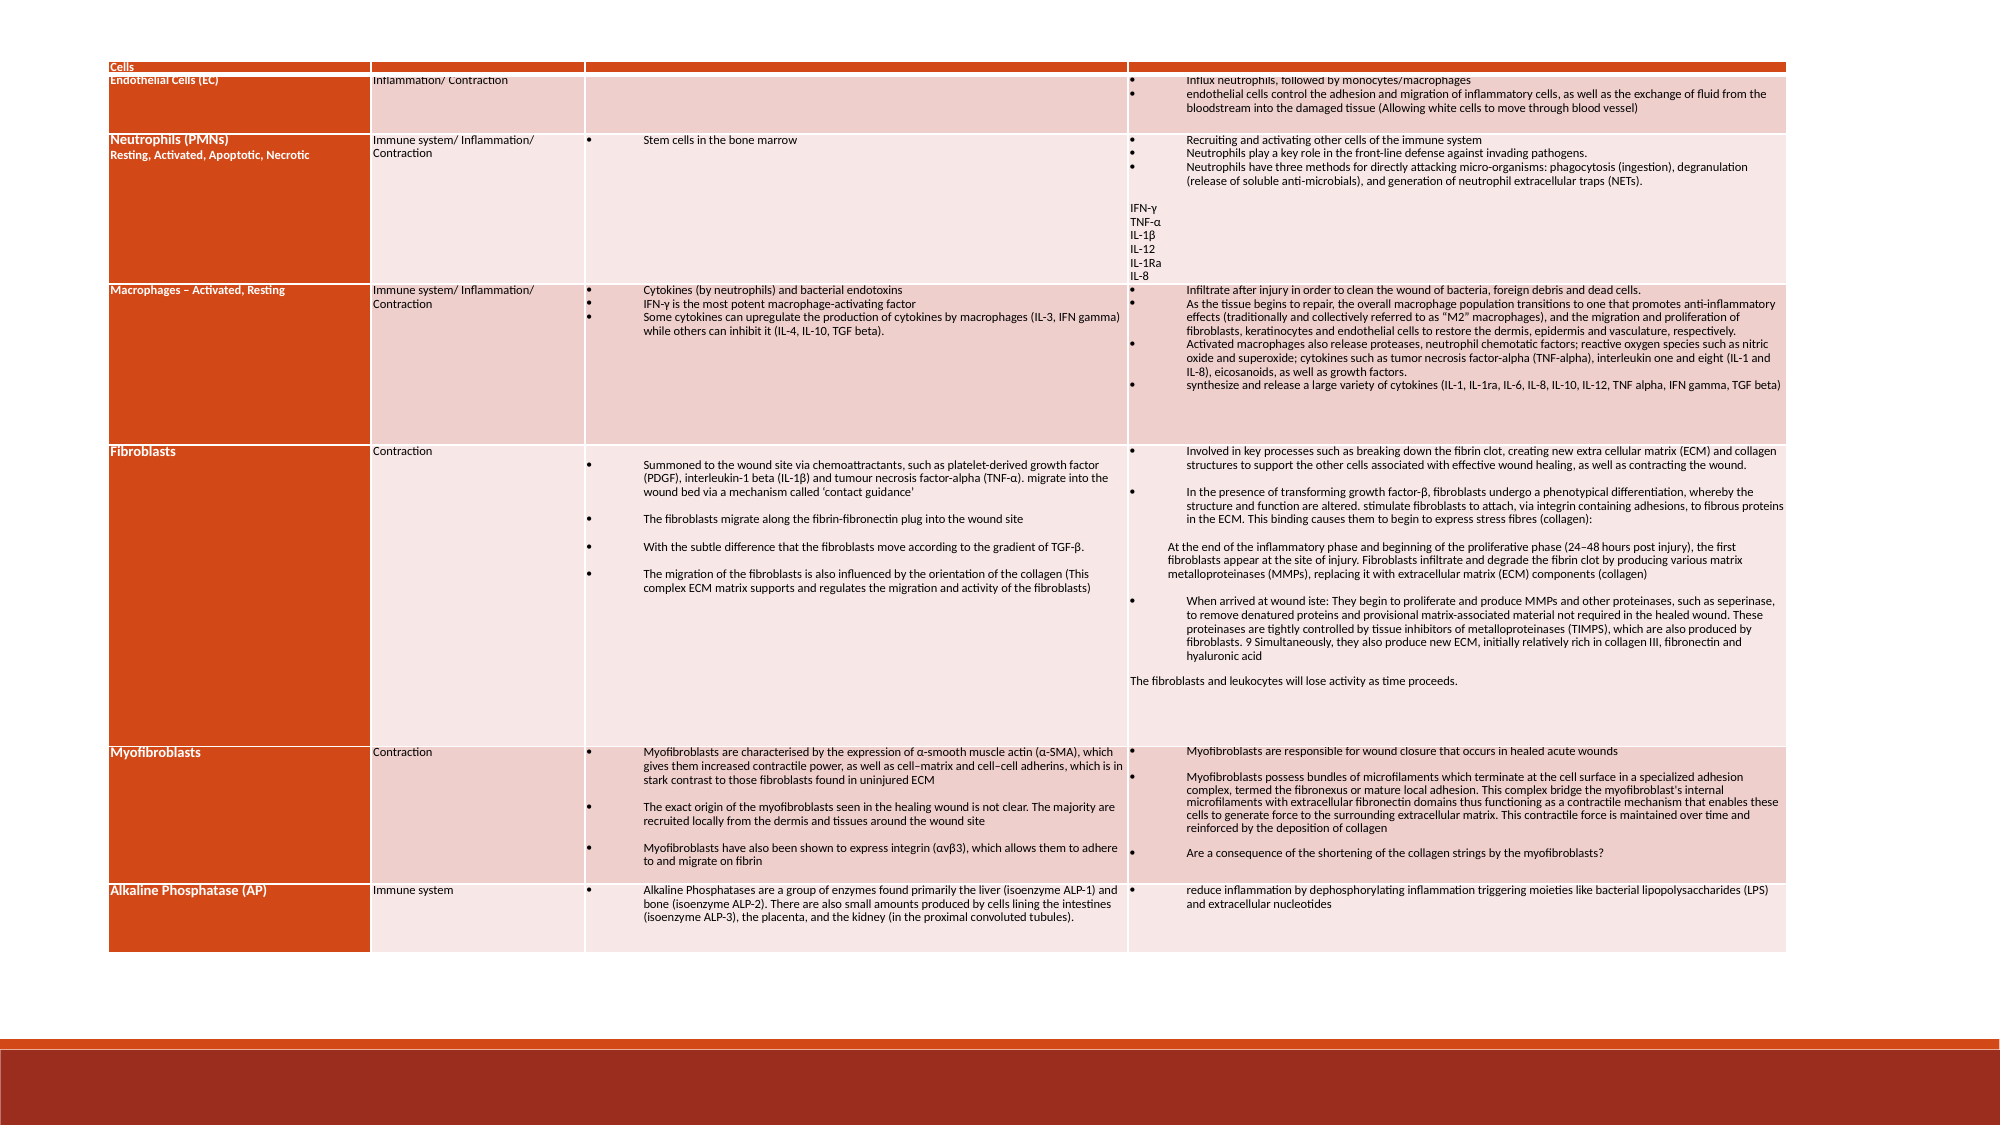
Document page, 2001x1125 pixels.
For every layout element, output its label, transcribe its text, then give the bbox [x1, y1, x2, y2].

table_cell Immune system [372, 885, 584, 952]
table_cell Influx neutrophils, followed by monocytes/macrophages endothelial cells control the adhesion and migration of inflammatory cells, as well as the exchange of fluid from the bloodstream into the damaged tissue (Allowing white cells to move through blood vessel) [1129, 77, 1786, 133]
table_cell Inflammation/ Contraction [372, 77, 584, 133]
table_cell Alkaline Phosphatases are a group of enzymes found primarily the liver (isoenzyme ALP-1) and bone (isoenzyme ALP-2). There are also small amounts produced by cells lining the intestines (isoenzyme ALP-3), the placenta, and the kidney (in the proximal convoluted tubules). [586, 885, 1127, 952]
table_header [372, 62, 584, 72]
table_cell Fibroblasts [109, 446, 370, 746]
table_cell Macrophages – Activated, Resting [109, 285, 370, 444]
table_cell Summoned to the wound site via chemoattractants, such as platelet-derived growth factor (PDGF), interleukin-1 beta (IL-1β) and tumour necrosis factor-alpha (TNF-α). migrate into the wound bed via a mechanism called ‘contact guidance’ The fibroblasts migrate along the fibrin-fibronectin plug into the wound site With the subtle difference that the fibroblasts move according to the gradient of TGF-β. The migration of the fibroblasts is also influenced by the orientation of the collagen (This complex ECM matrix supports and regulates the migration and activity of the fibroblasts) [586, 446, 1127, 746]
table_header Cells [109, 62, 370, 72]
table_cell Endothelial Cells (EC) [109, 77, 370, 133]
table_cell Infiltrate after injury in order to clean the wound of bacteria, foreign debris and dead cells. As the tissue begins to repair, the overall macrophage population transitions to one that promotes anti-inflammatory effects (traditionally and collectively referred to as “M2” macrophages), and the migration and proliferation of fibroblasts, keratinocytes and endothelial cells to restore the dermis, epidermis and vasculature, respectively. Activated macrophages also release proteases, neutrophil chemotatic factors; reactive oxygen species such as nitric oxide and superoxide; cytokines such as tumor necrosis factor-alpha (TNF-alpha), interleukin one and eight (IL-1 and IL-8), eicosanoids, as well as growth factors. synthesize and release a large variety of cytokines (IL-1, IL-1ra, IL-6, IL-8, IL-10, IL-12, TNF alpha, IFN gamma, TGF beta) [1129, 285, 1786, 444]
table_cell Recruiting and activating other cells of the immune system Neutrophils play a key role in the front-line defense against invading pathogens. Neutrophils have three methods for directly attacking micro-organisms: phagocytosis (ingestion), degranulation (release of soluble anti-microbials), and generation of neutrophil extracellular traps (NETs). IFN-γ TNF-α IL-1β IL-12 IL-1Ra IL-8 [1129, 135, 1786, 283]
table_cell Stem cells in the bone marrow [586, 135, 1127, 283]
table_cell Myofibroblasts are responsible for wound closure that occurs in healed acute wounds Myofibroblasts possess bundles of microfilaments which terminate at the cell surface in a specialized adhesion complex, termed the fibronexus or mature local adhesion. This complex bridge the myofibroblast's internal microfilaments with extracellular fibronectin domains thus functioning as a contractile mechanism that enables these cells to generate force to the surrounding extracellular matrix. This contractile force is maintained over time and reinforced by the deposition of collagen Are a consequence of the shortening of the collagen strings by the myofibroblasts? [1129, 747, 1786, 883]
table_cell Contraction [372, 747, 584, 883]
table_cell Myofibroblasts [109, 747, 370, 883]
table_cell Alkaline Phosphatase (AP) [109, 885, 370, 952]
table_cell Immune system/ Inflammation/ Contraction [372, 135, 584, 283]
table_cell Cytokines (by neutrophils) and bacterial endotoxins IFN-γ is the most potent macrophage-activating factor Some cytokines can upregulate the production of cytokines by macrophages (IL-3, IFN gamma) while others can inhibit it (IL-4, IL-10, TGF beta). [586, 285, 1127, 444]
table_header [1129, 62, 1786, 72]
table_cell Involved in key processes such as breaking down the fibrin clot, creating new extra cellular matrix (ECM) and collagen structures to support the other cells associated with effective wound healing, as well as contracting the wound. In the presence of transforming growth factor-β, fibroblasts undergo a phenotypical differentiation, whereby the structure and function are altered. stimulate fibroblasts to attach, via integrin containing adhesions, to fibrous proteins in the ECM. This binding causes them to begin to express stress fibres (collagen): At the end of the inflammatory phase and beginning of the proliferative phase (24–48 hours post injury), the first fibroblasts appear at the site of injury. Fibroblasts infiltrate and degrade the fibrin clot by producing various matrix metalloproteinases (MMPs), replacing it with extracellular matrix (ECM) components (collagen) When arrived at wound iste: They begin to proliferate and produce MMPs and other proteinases, such as seperinase, to remove denatured proteins and provisional matrix-associated material not required in the healed wound. These proteinases are tightly controlled by tissue inhibitors of metalloproteinases (TIMPS), which are also produced by fibroblasts. 9 Simultaneously, they also produce new ECM, initially relatively rich in collagen III, fibronectin and hyaluronic acid The fibroblasts and leukocytes will lose activity as time proceeds. [1129, 446, 1786, 746]
table_cell Immune system/ Inflammation/ Contraction [372, 285, 584, 444]
table_cell [586, 77, 1127, 133]
table_cell Contraction [372, 446, 584, 746]
table_cell reduce inflammation by dephosphorylating inflammation triggering moieties like bacterial lipopolysaccharides (LPS) and extracellular nucleotides [1129, 885, 1786, 952]
table_header [586, 62, 1127, 72]
table_cell Neutrophils (PMNs) Resting, Activated, Apoptotic, Necrotic [109, 135, 370, 283]
table_cell Myofibroblasts are characterised by the expression of α-smooth muscle actin (α-SMA), which gives them increased contractile power, as well as cell–matrix and cell–cell adherins, which is in stark contrast to those fibroblasts found in uninjured ECM The exact origin of the myofibroblasts seen in the healing wound is not clear. The majority are recruited locally from the dermis and tissues around the wound site Myofibroblasts have also been shown to express integrin (αvβ3), which allows them to adhere to and migrate on fibrin [586, 747, 1127, 883]
